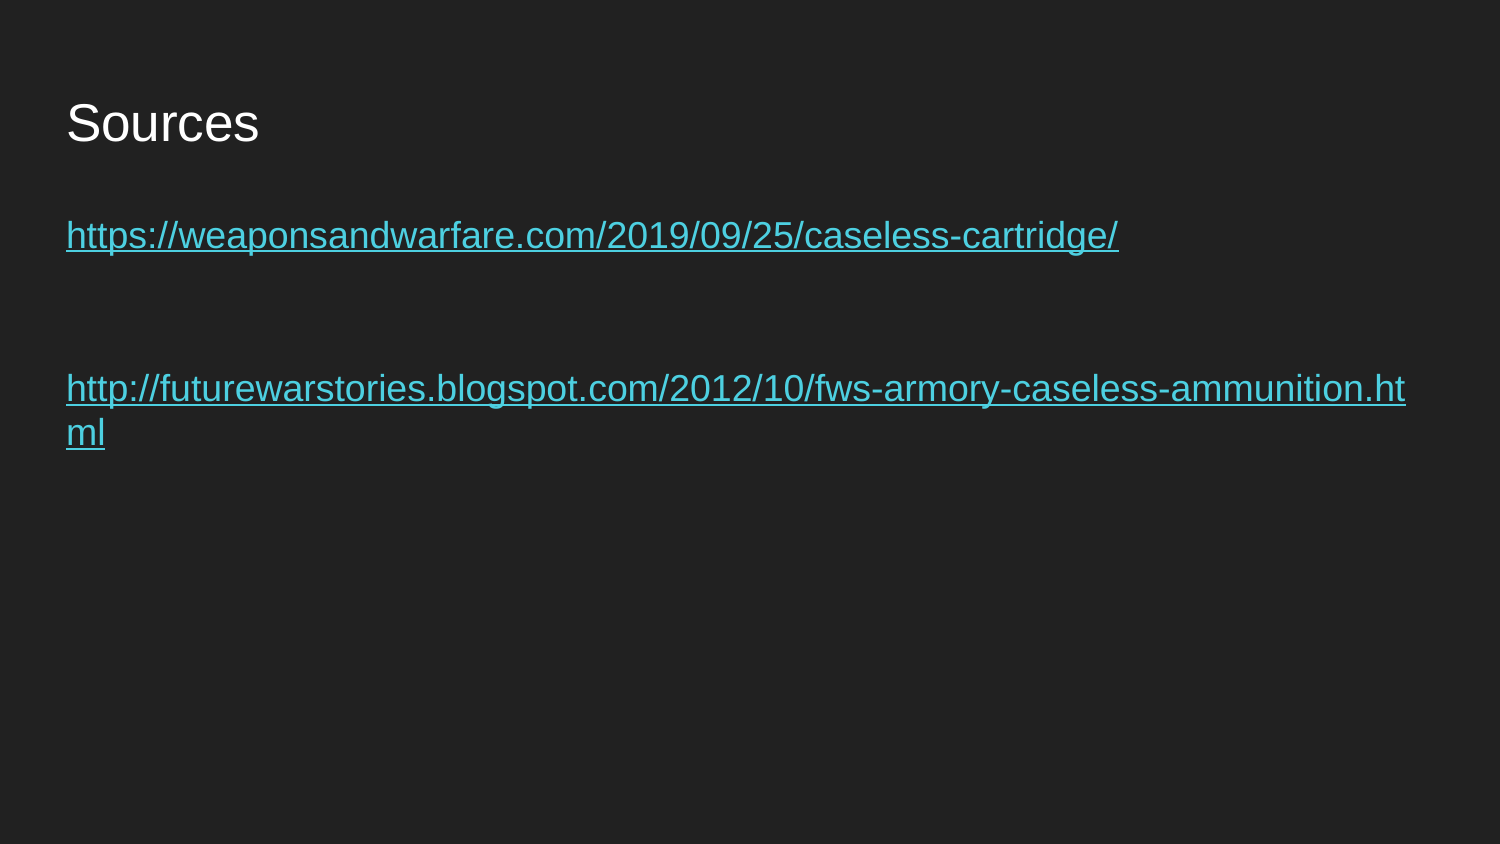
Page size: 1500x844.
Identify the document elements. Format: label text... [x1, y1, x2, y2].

list https://weaponsandwarfare.com/2019/09/25/caseless-cartridge/ http://futurewarstories.blogspot.com/2012/10/fws-armory-caseless-ammunition.html [51, 189, 1449, 750]
title Sources [51, 72, 1449, 167]
